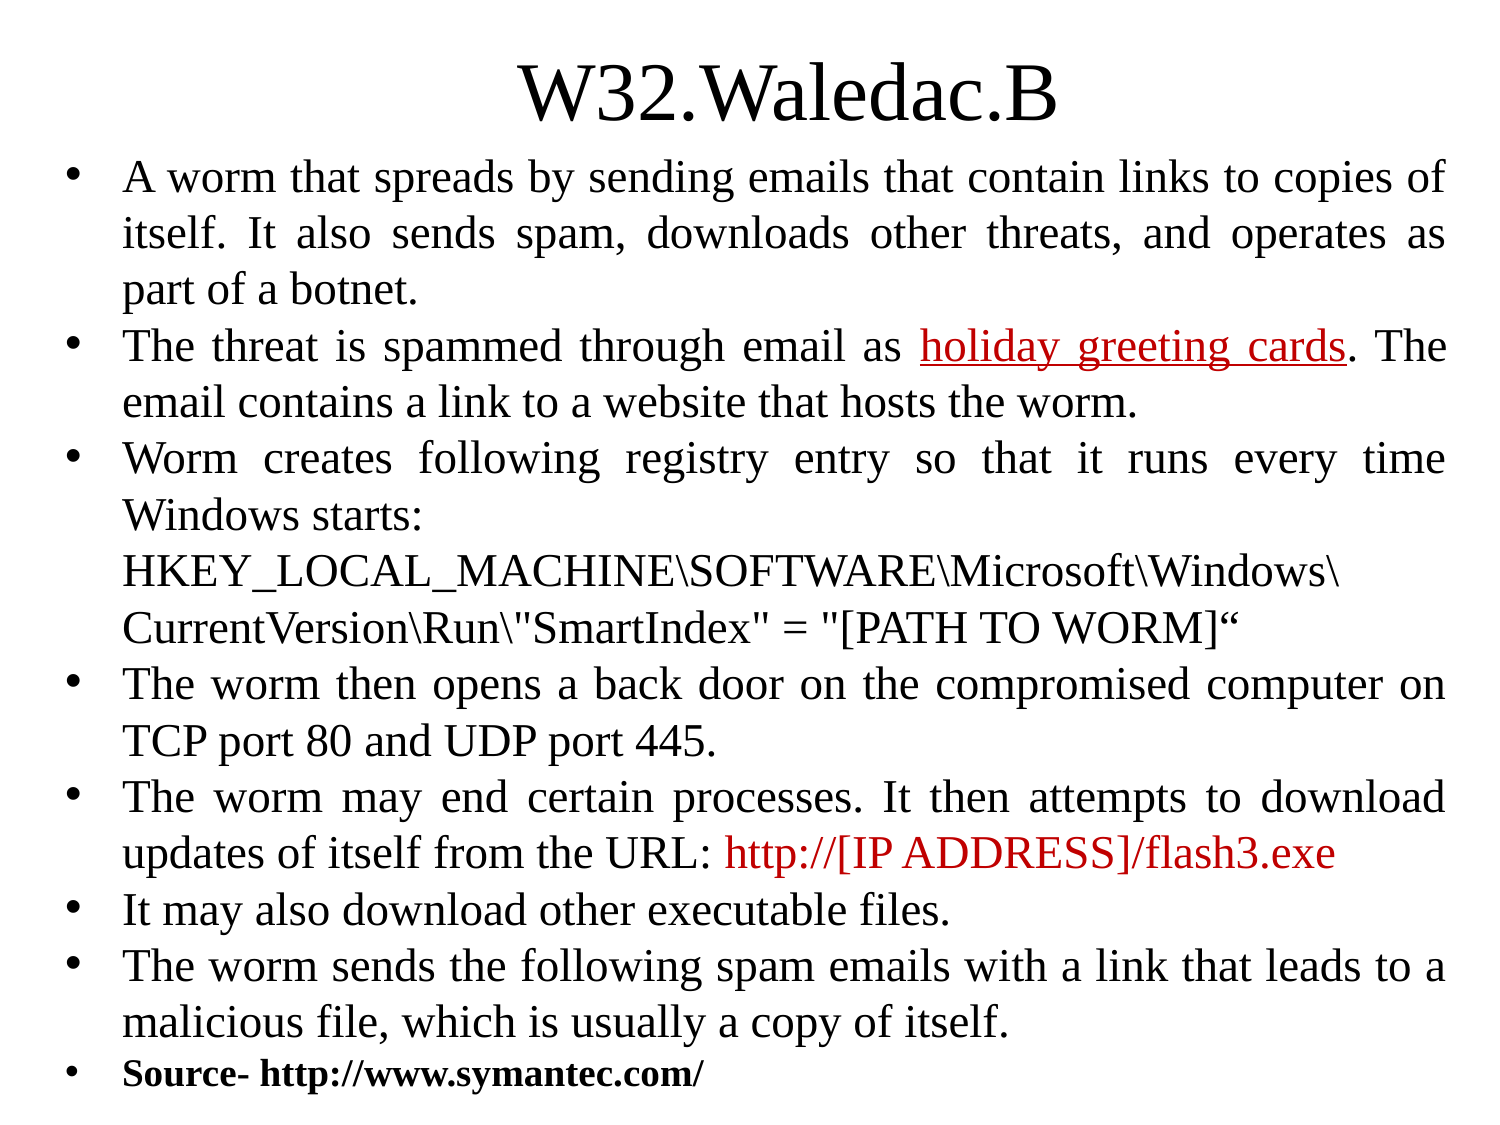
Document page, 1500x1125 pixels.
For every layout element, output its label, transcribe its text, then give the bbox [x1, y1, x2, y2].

list A worm that spreads by sending emails that contain links to copies of itself. It also sends spam, downloads other threats, and operates as part of a botnet. The threat is spammed through email as holiday greeting cards. The email contains a link to a website that hosts the worm. Worm creates following registry entry so that it runs every time Windows starts: HKEY_LOCAL_MACHINE\SOFTWARE\Microsoft\Windows\CurrentVersion\Run\"SmartIndex" = "[PATH TO WORM]“ The worm then opens a back door on the compromised computer on TCP port 80 and UDP port 445. The worm may end certain processes. It then attempts to download updates of itself from the URL: http://[IP ADDRESS]/flash3.exe It may also download other executable files. The worm sends the following spam emails with a link that leads to a malicious file, which is usually a copy of itself. Source- http://www.symantec.com/ [50, 137, 1463, 1113]
title W32.Waledac.B [150, 24, 1429, 137]
